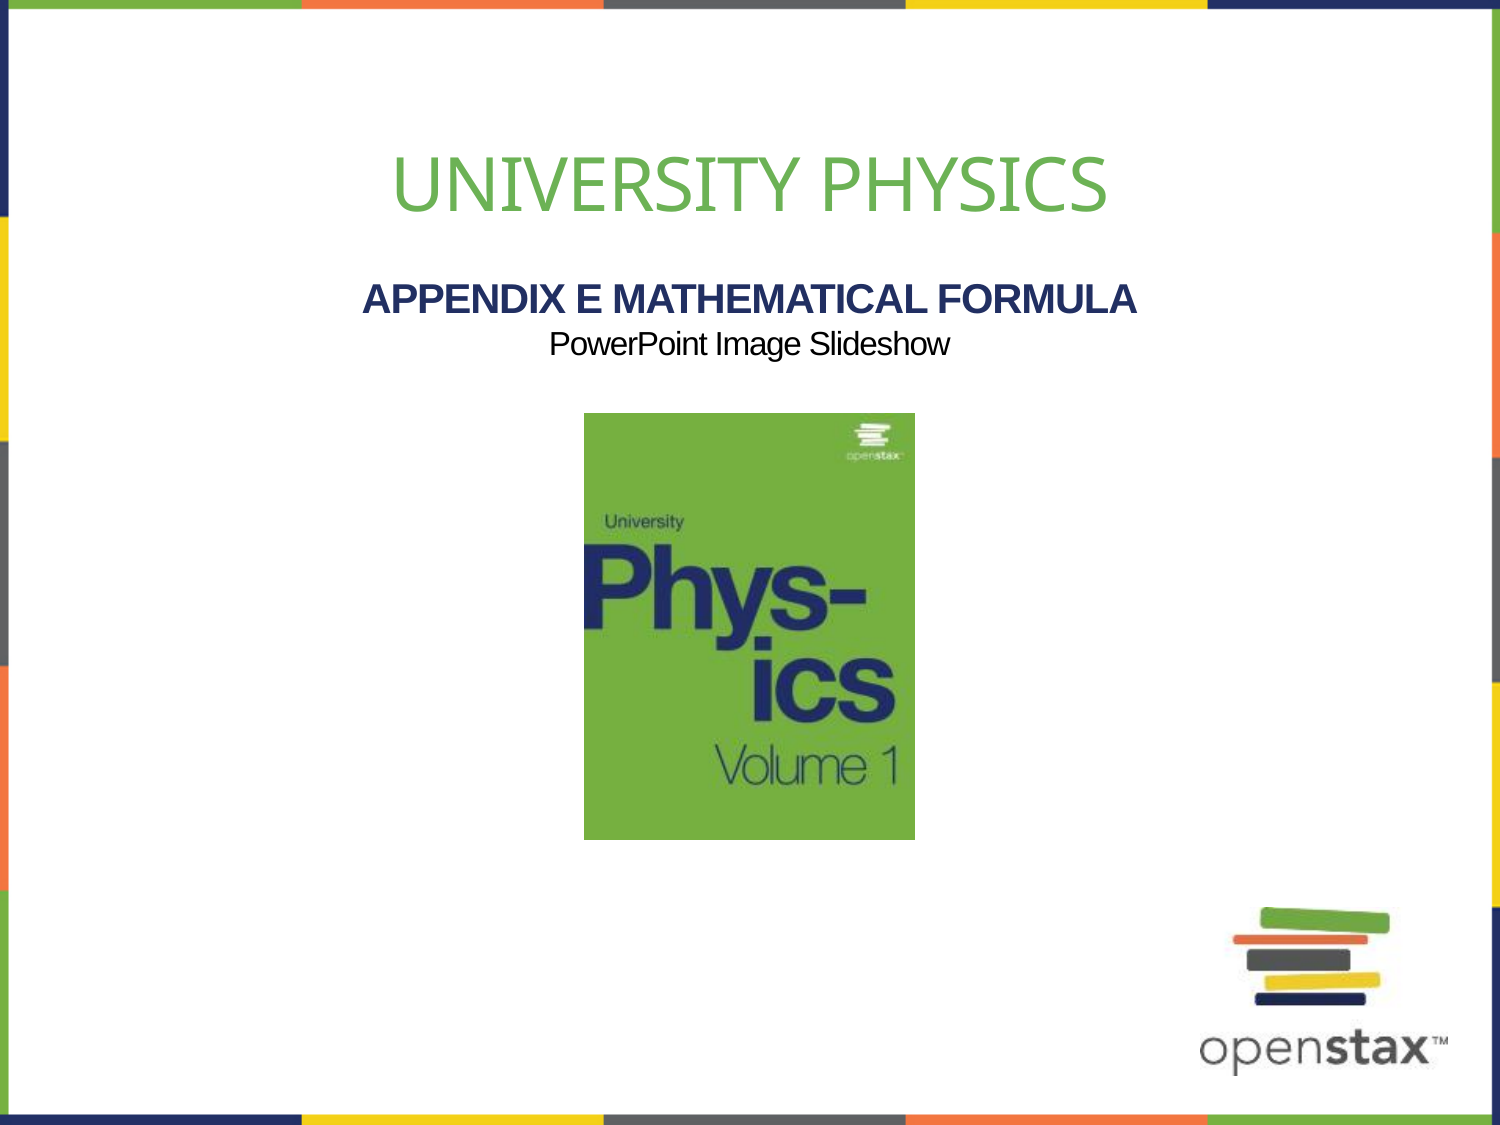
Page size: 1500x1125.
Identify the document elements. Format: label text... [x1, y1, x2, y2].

picture [0, 246, 1500, 1125]
picture [0, 0, 1500, 129]
text_box University Physics APPENDIX E MATHEMATICAL FORMULA PowerPoint Image Slideshow [0, 129, 1500, 246]
